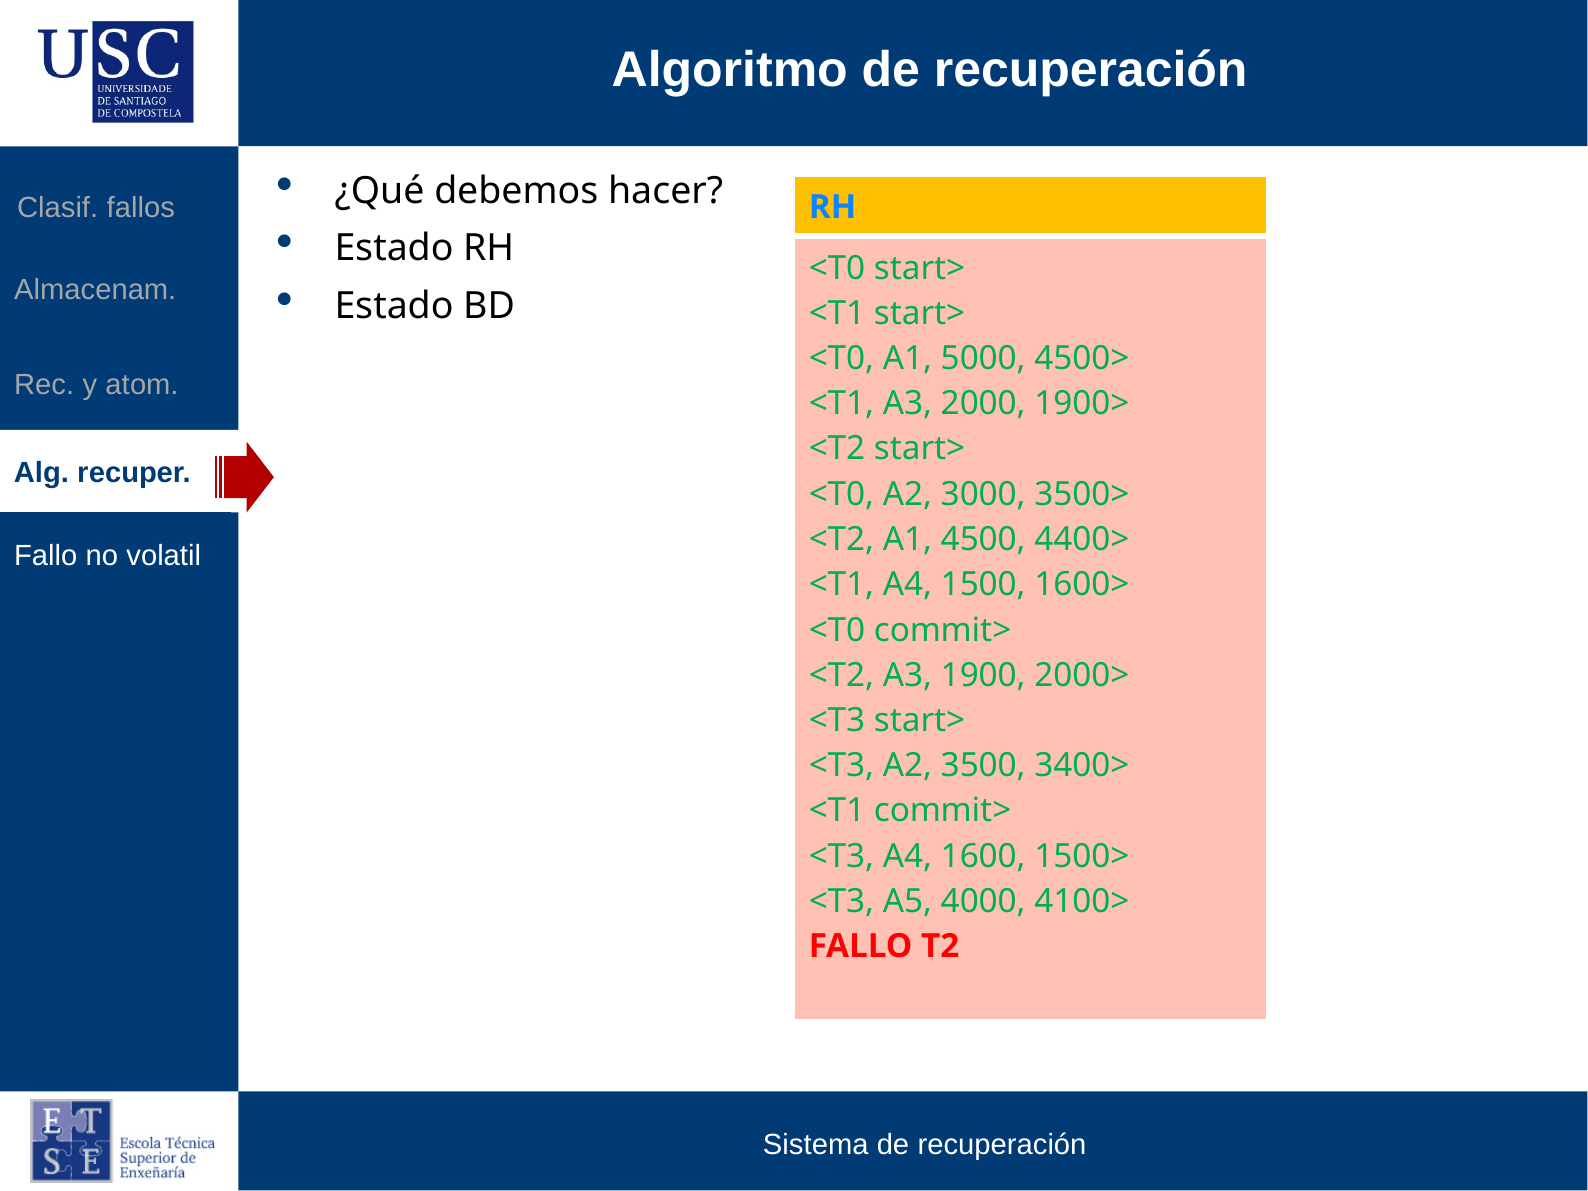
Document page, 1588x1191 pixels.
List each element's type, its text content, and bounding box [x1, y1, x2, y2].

table_cell <T0 start> <T1 start> <T0, A1, 5000, 4500> <T1, A3, 2000, 1900> <T2 start> <T0, A2, 3000, 3500> <T2, A1, 4500, 4400> <T1, A4, 1500, 1600> <T0 commit> <T2, A3, 1900, 2000> <T3 start> <T3, A2, 3500, 3400> <T1 commit> <T3, A4, 1600, 1500> <T3, A5, 4000, 4100> FALLO T2 [795, 239, 1266, 1019]
text_box Alg. recuper. [0, 429, 262, 513]
text_box [224, 441, 263, 513]
text_box Almacenam. [0, 240, 230, 335]
table_header RH [795, 177, 1266, 233]
text_box [218, 456, 223, 499]
text_box Rec. y atom. [0, 335, 230, 429]
picture [30, 1099, 215, 1183]
text_box ¿Qué debemos hacer? Estado RH Estado BD [263, 158, 1550, 738]
text_box Algoritmo de recuperación [261, 28, 1588, 114]
picture [37, 21, 194, 123]
text_box Fallo no volatil [0, 512, 230, 596]
text_box Clasif. fallos [2, 170, 230, 240]
